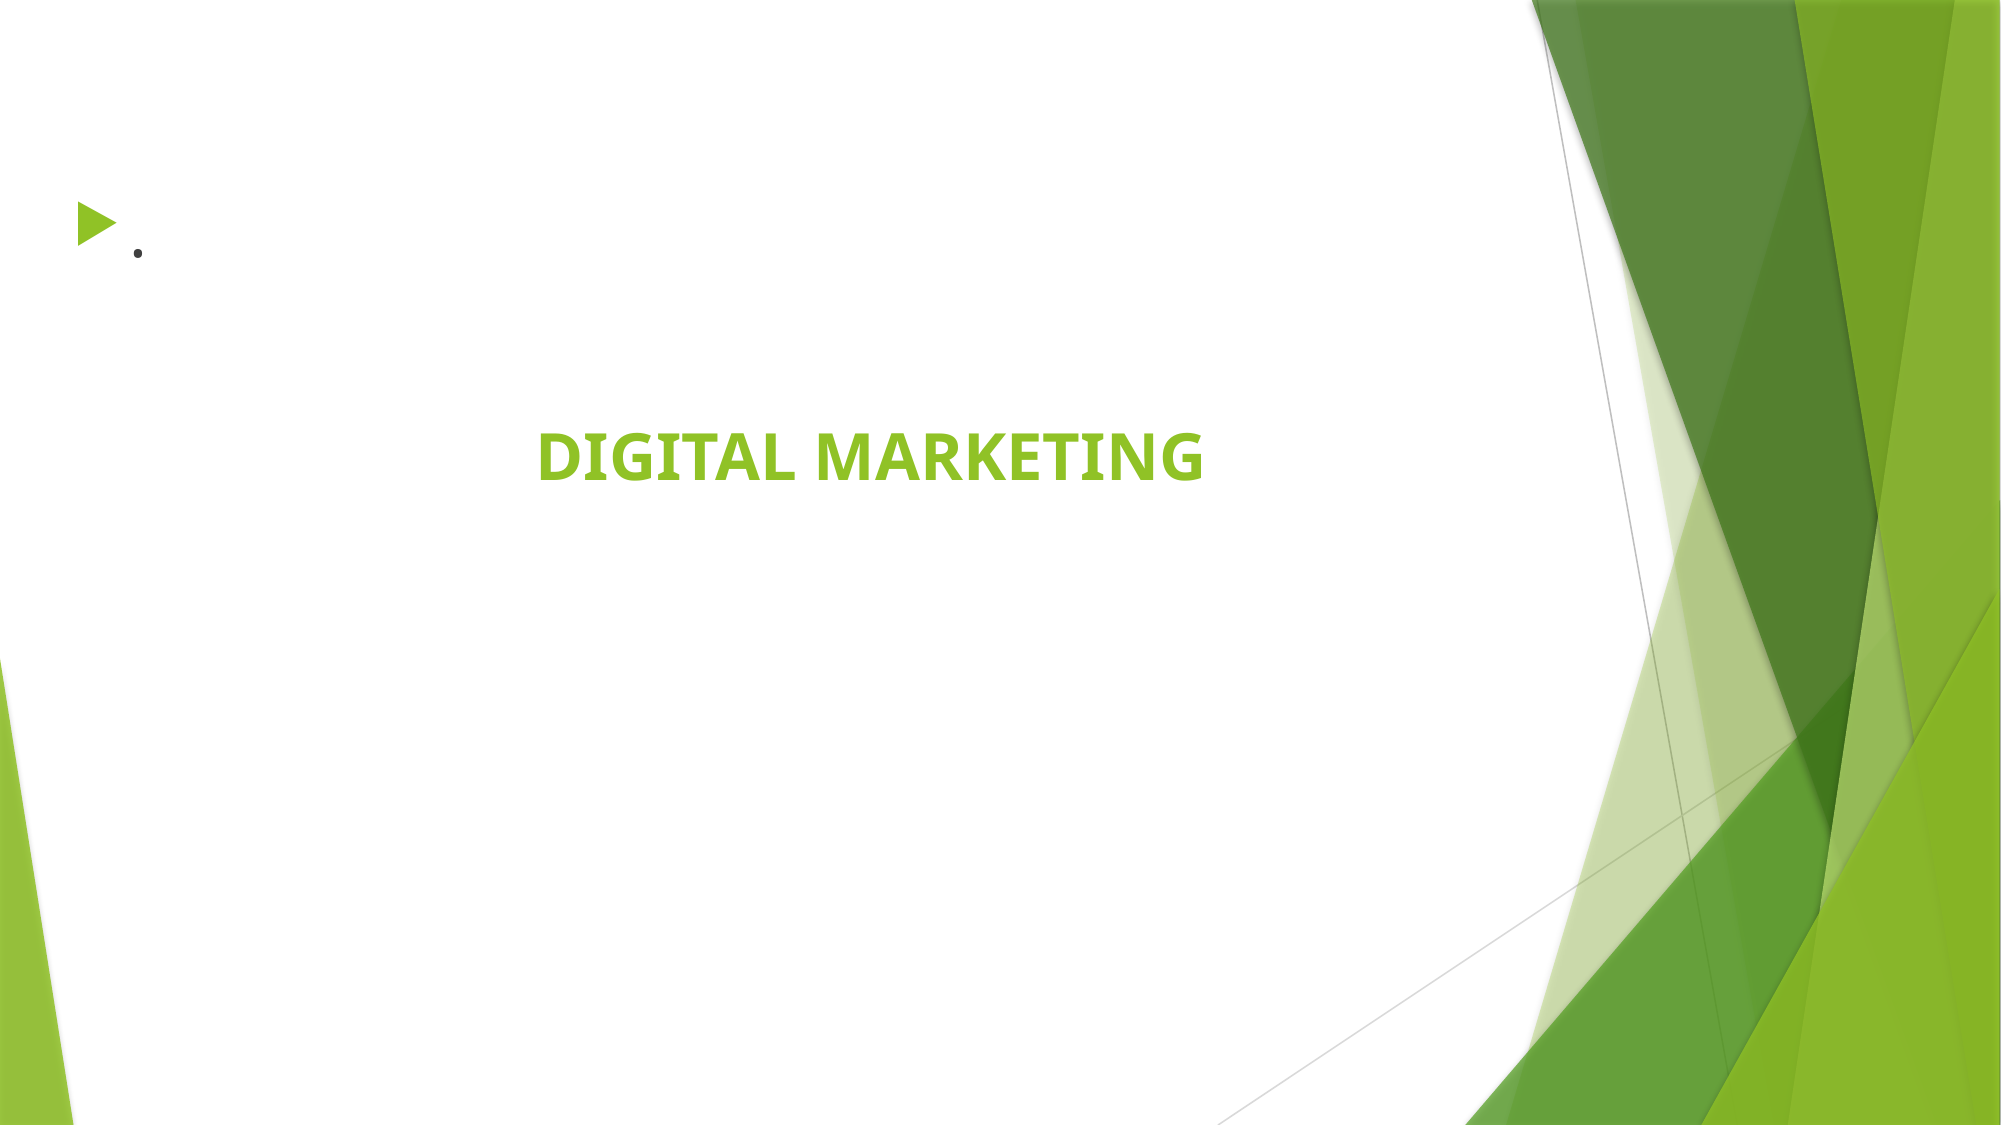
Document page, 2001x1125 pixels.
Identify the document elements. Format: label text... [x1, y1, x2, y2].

list . [58, 183, 1826, 821]
